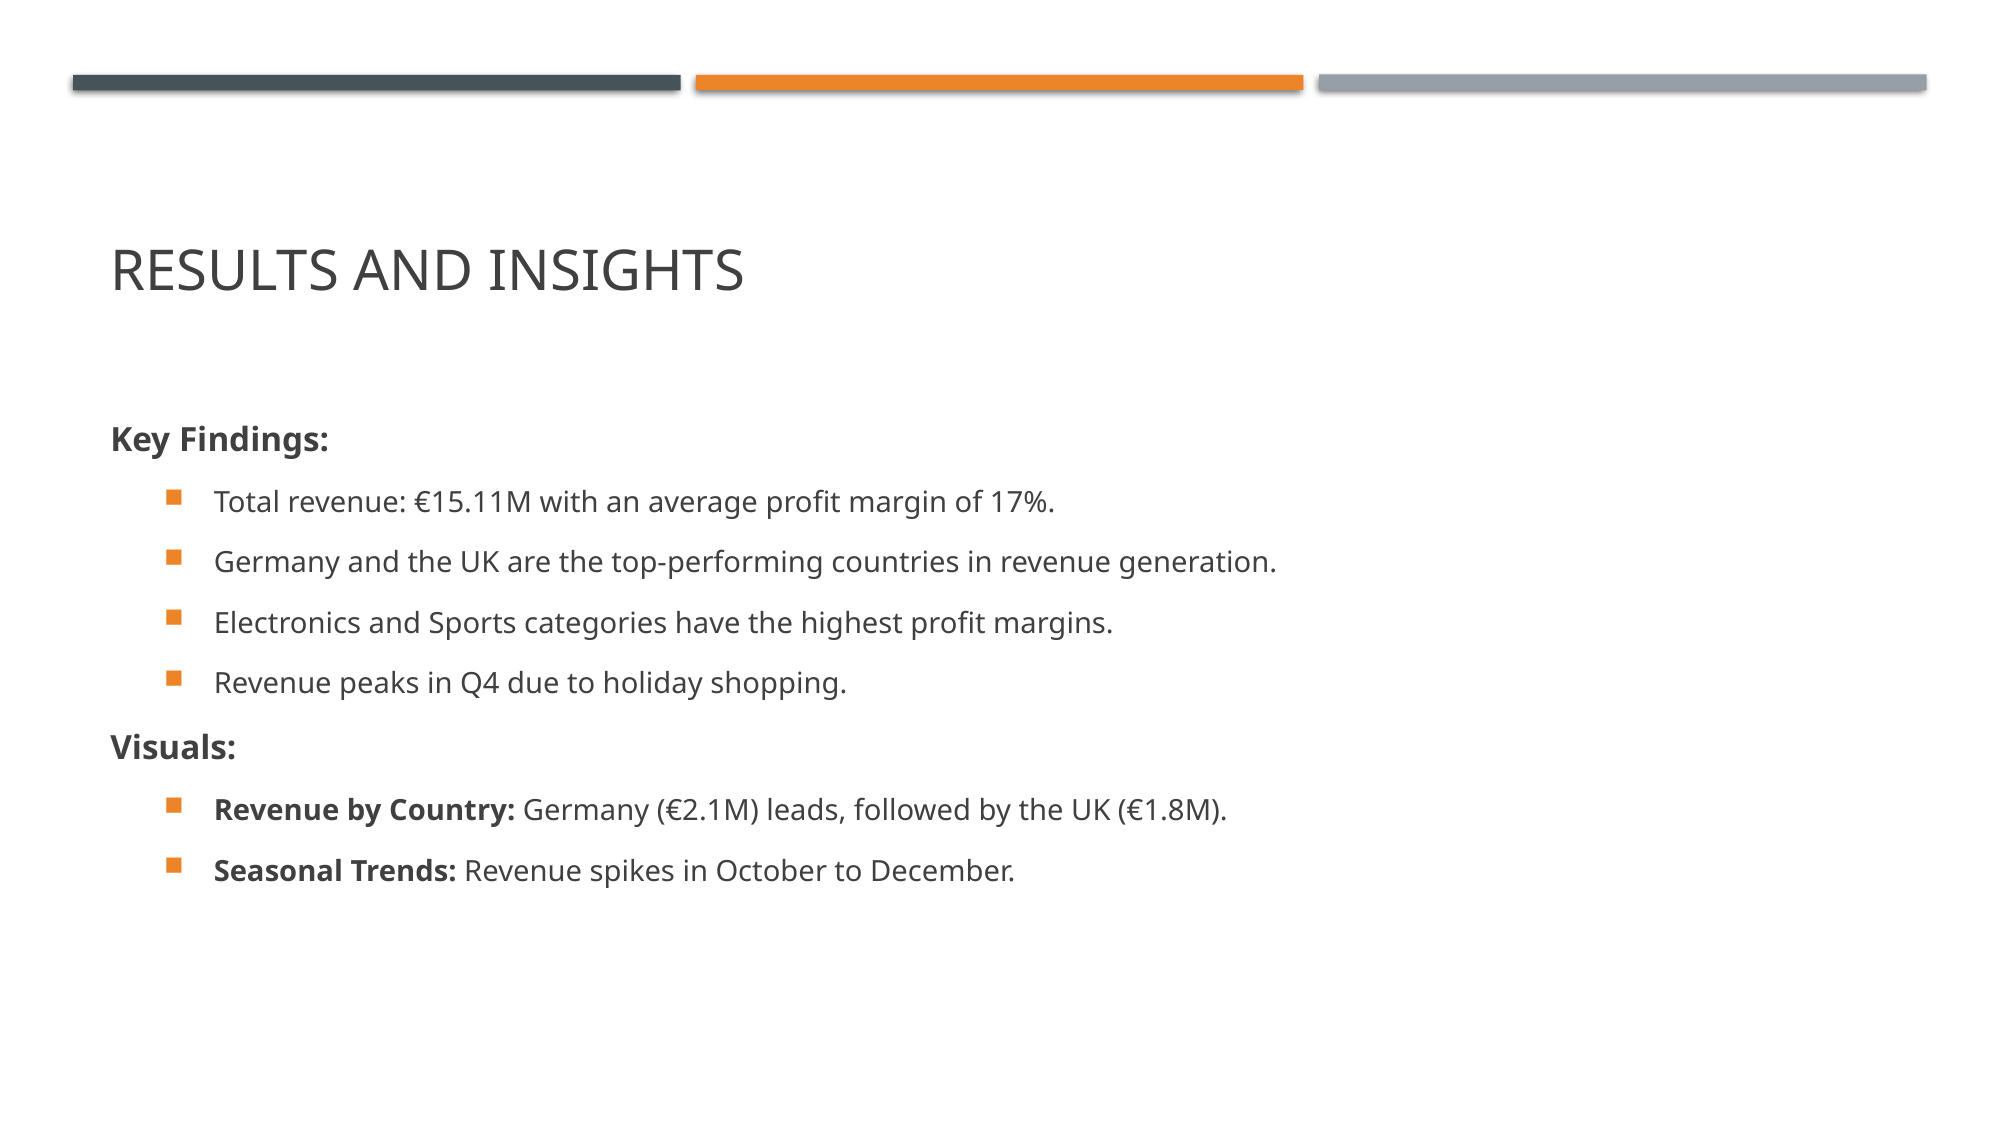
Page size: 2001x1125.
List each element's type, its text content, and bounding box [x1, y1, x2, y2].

title Results and Insights [95, 115, 1905, 311]
list Key Findings: Total revenue: €15.11M with an average profit margin of 17%. Germany and the UK are the top-performing countries in revenue generation. Electronics and Sports categories have the highest profit margins. Revenue peaks in Q4 due to holiday shopping. Visuals: Revenue by Country: Germany (€2.1M) leads, followed by the UK (€1.8M). Seasonal Trends: Revenue spikes in October to December. [95, 383, 1905, 981]
